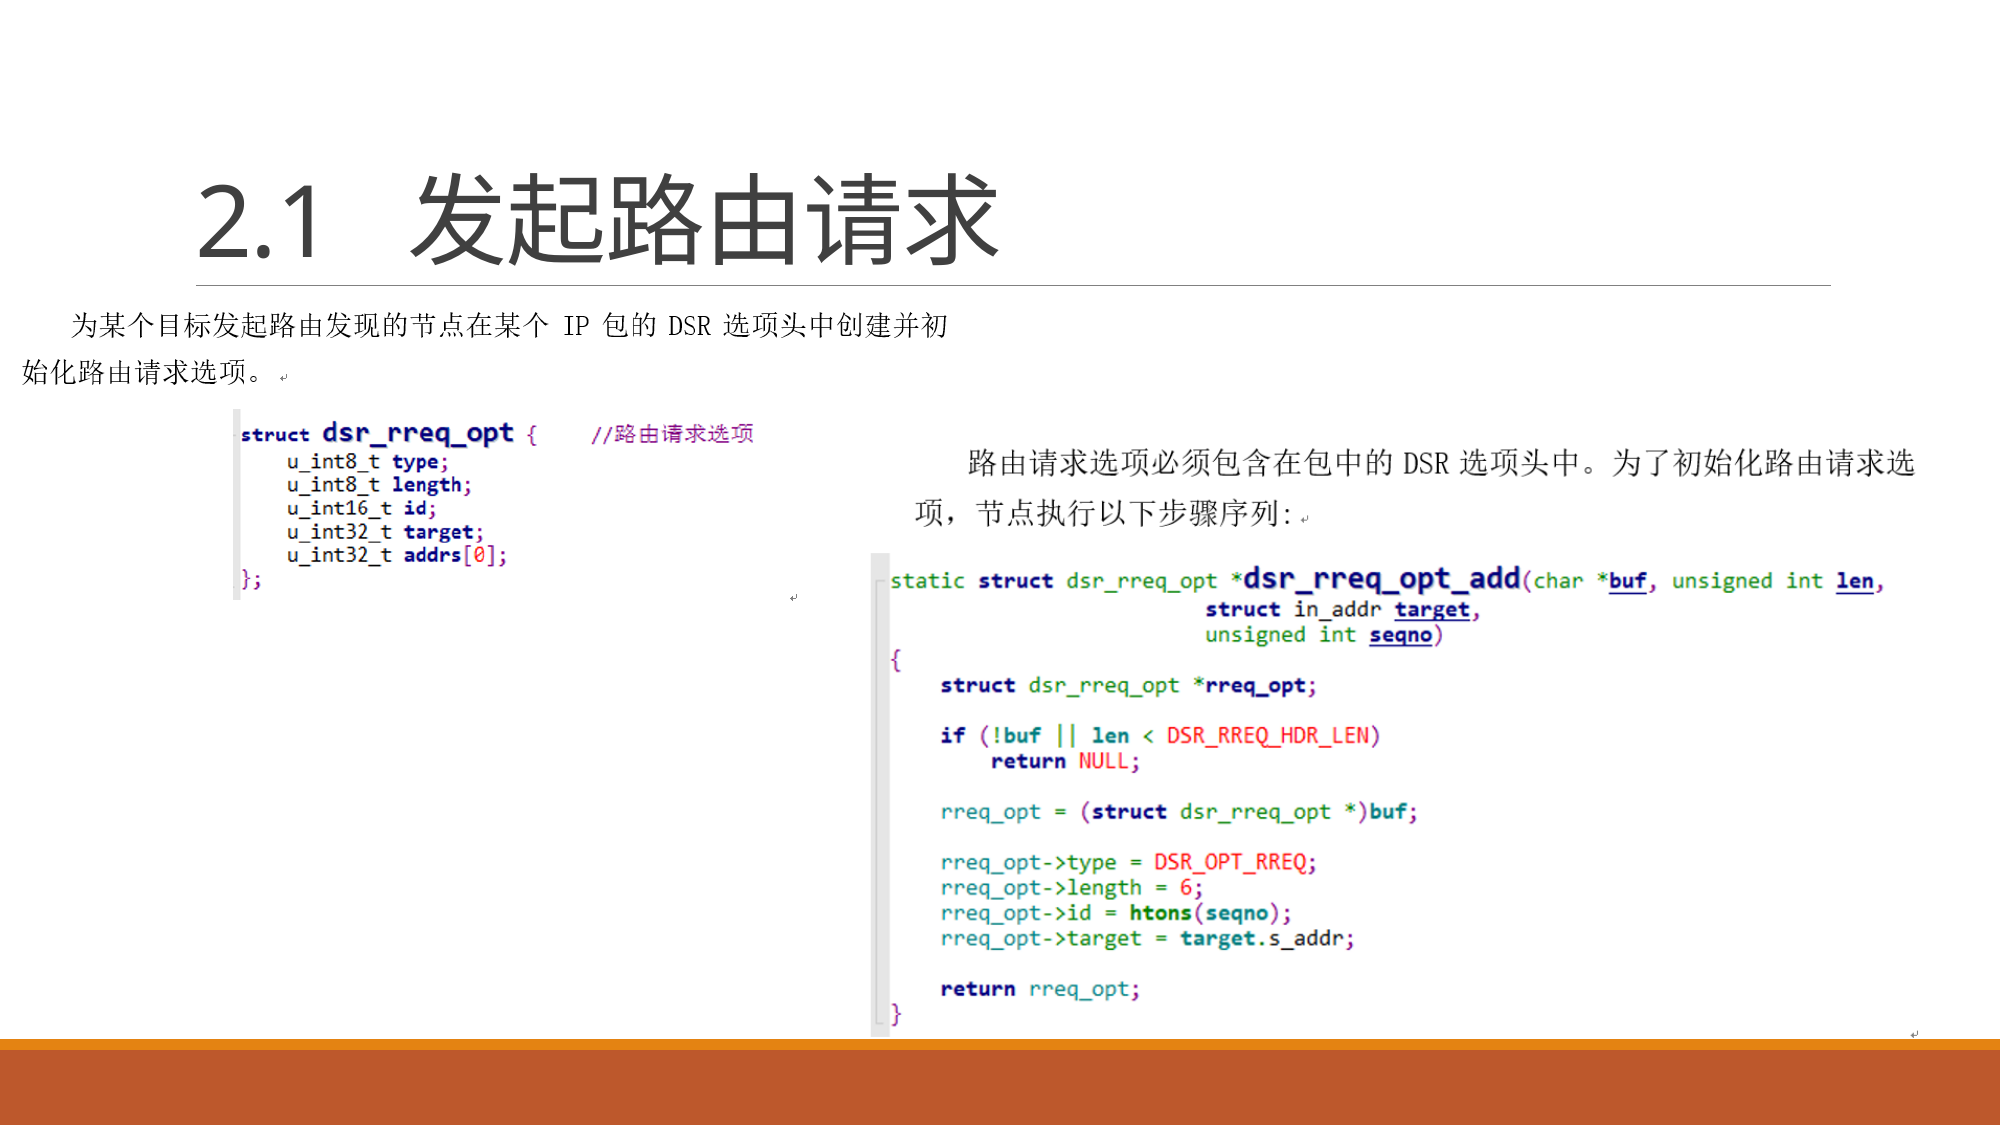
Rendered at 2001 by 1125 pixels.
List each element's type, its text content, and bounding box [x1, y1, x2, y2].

picture [851, 438, 1940, 1038]
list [3, 298, 964, 613]
title 2.1 发起路由请求 [180, 47, 1129, 285]
